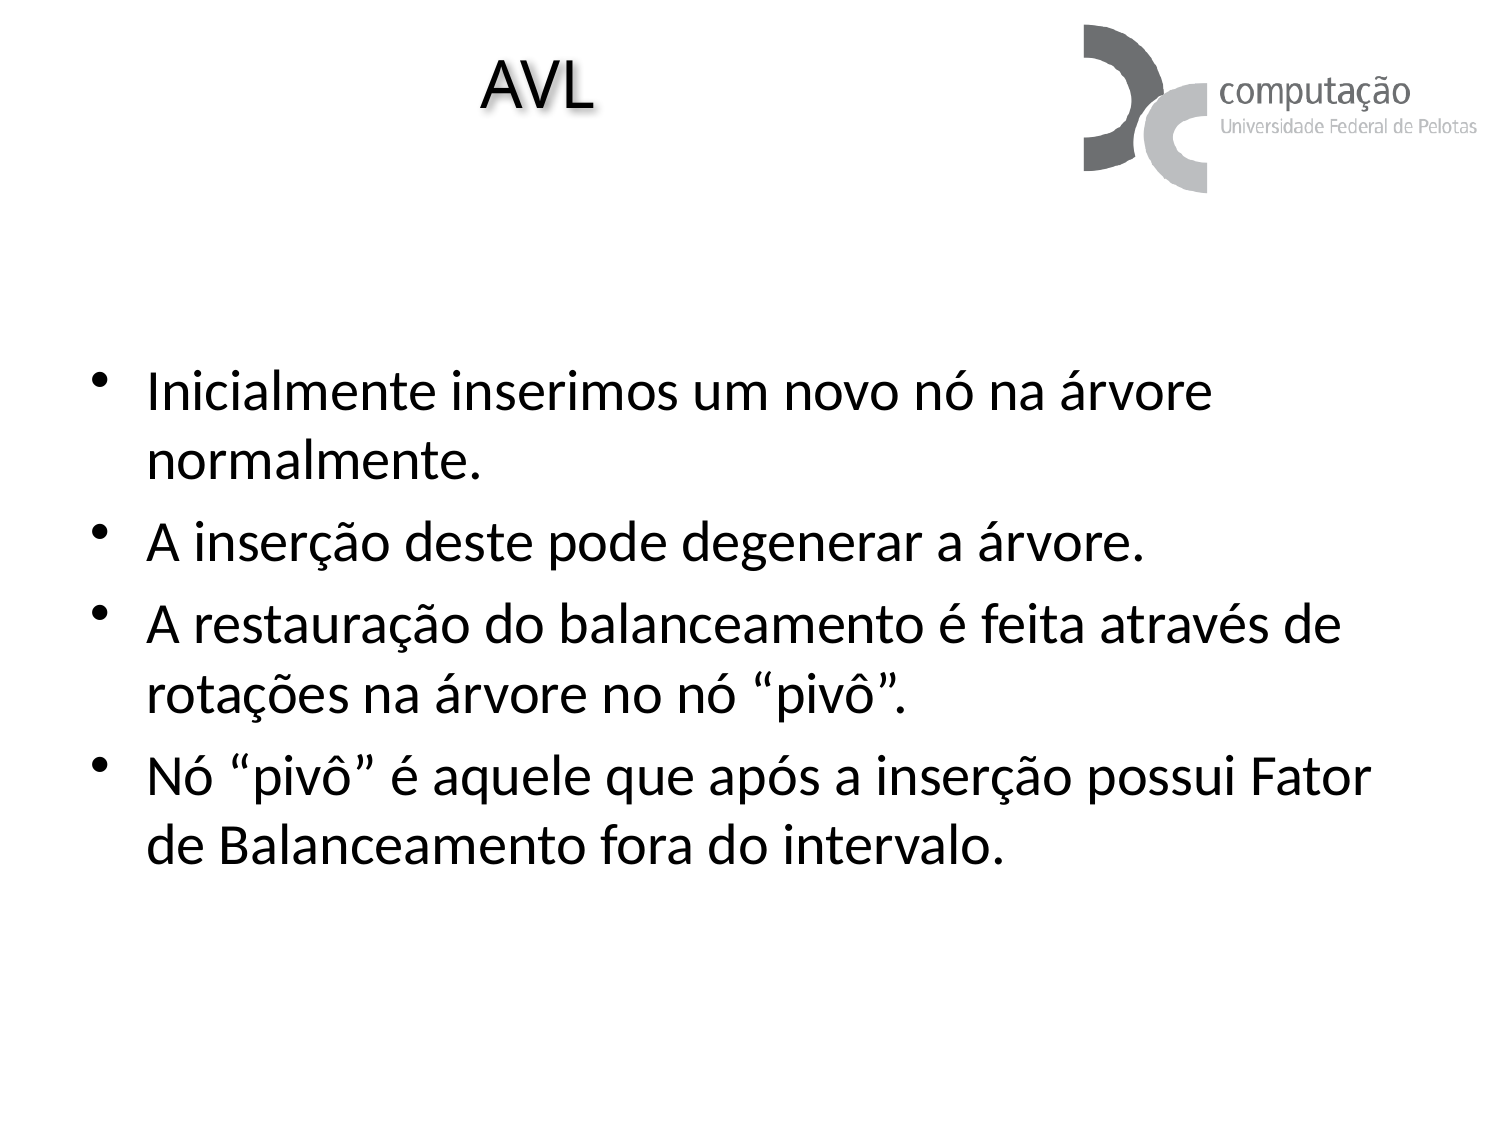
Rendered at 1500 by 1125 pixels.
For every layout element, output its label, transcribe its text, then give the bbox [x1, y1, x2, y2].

list Inicialmente inserimos um novo nó na árvore normalmente. A inserção deste pode degenerar a árvore. A restauração do balanceamento é feita através de rotações na árvore no nó “pivô”. Nó “pivô” é aquele que após a inserção possui Fator de Balanceamento fora do intervalo. [75, 262, 1425, 1005]
title AVL [0, 4, 1075, 130]
picture [1077, 20, 1480, 197]
